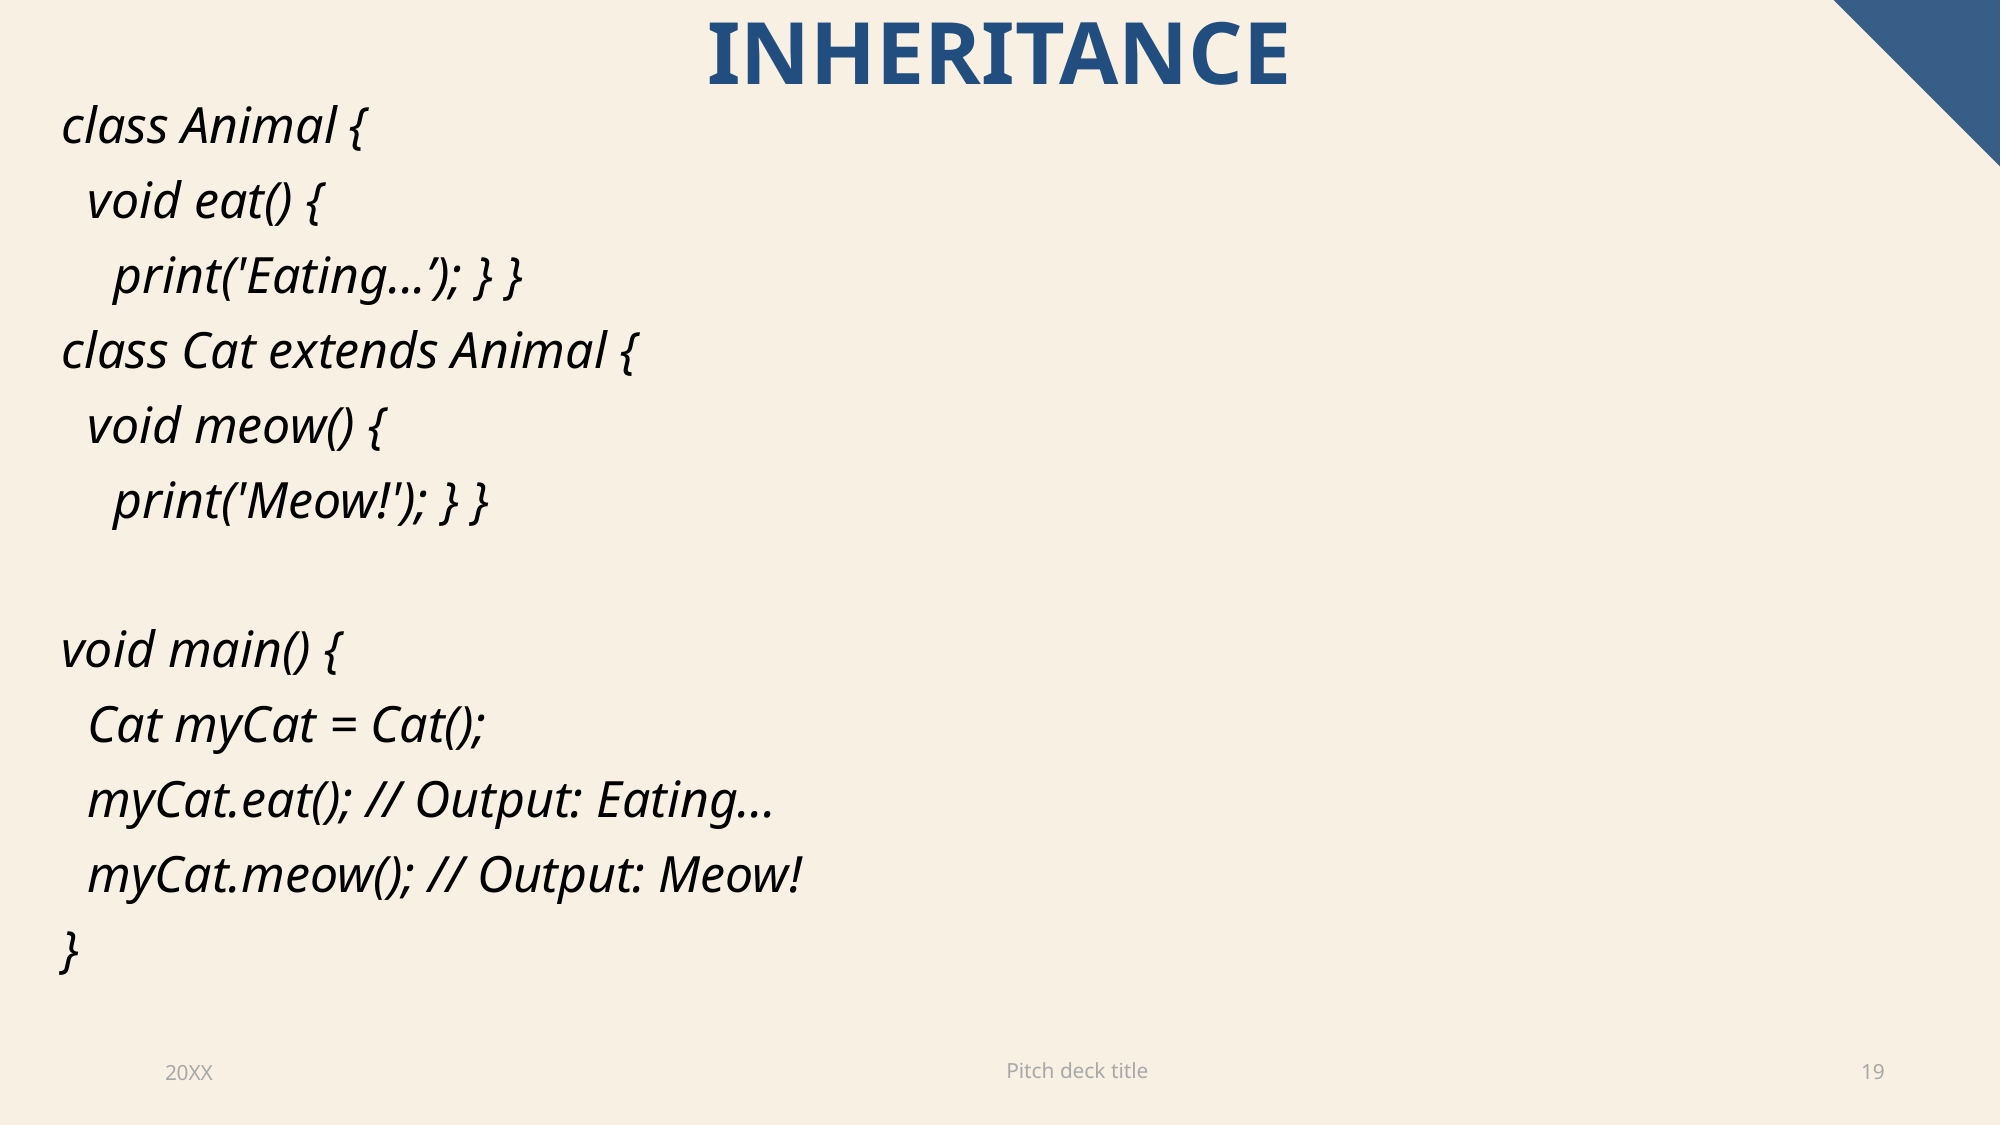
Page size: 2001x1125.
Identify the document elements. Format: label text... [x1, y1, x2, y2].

slide_number 20XX [150, 1042, 330, 1103]
title Inheritance [137, 3, 1863, 93]
slide_number 19 [1824, 1042, 1900, 1103]
footer Pitch deck title [889, 1041, 1265, 1102]
list class Animal { void eat() { print('Eating...’); } } class Cat extends Animal { void meow() { print('Meow!'); } } void main() { Cat myCat = Cat(); myCat.eat(); // Output: Eating... myCat.meow(); // Output: Meow! } [46, 93, 1964, 1065]
